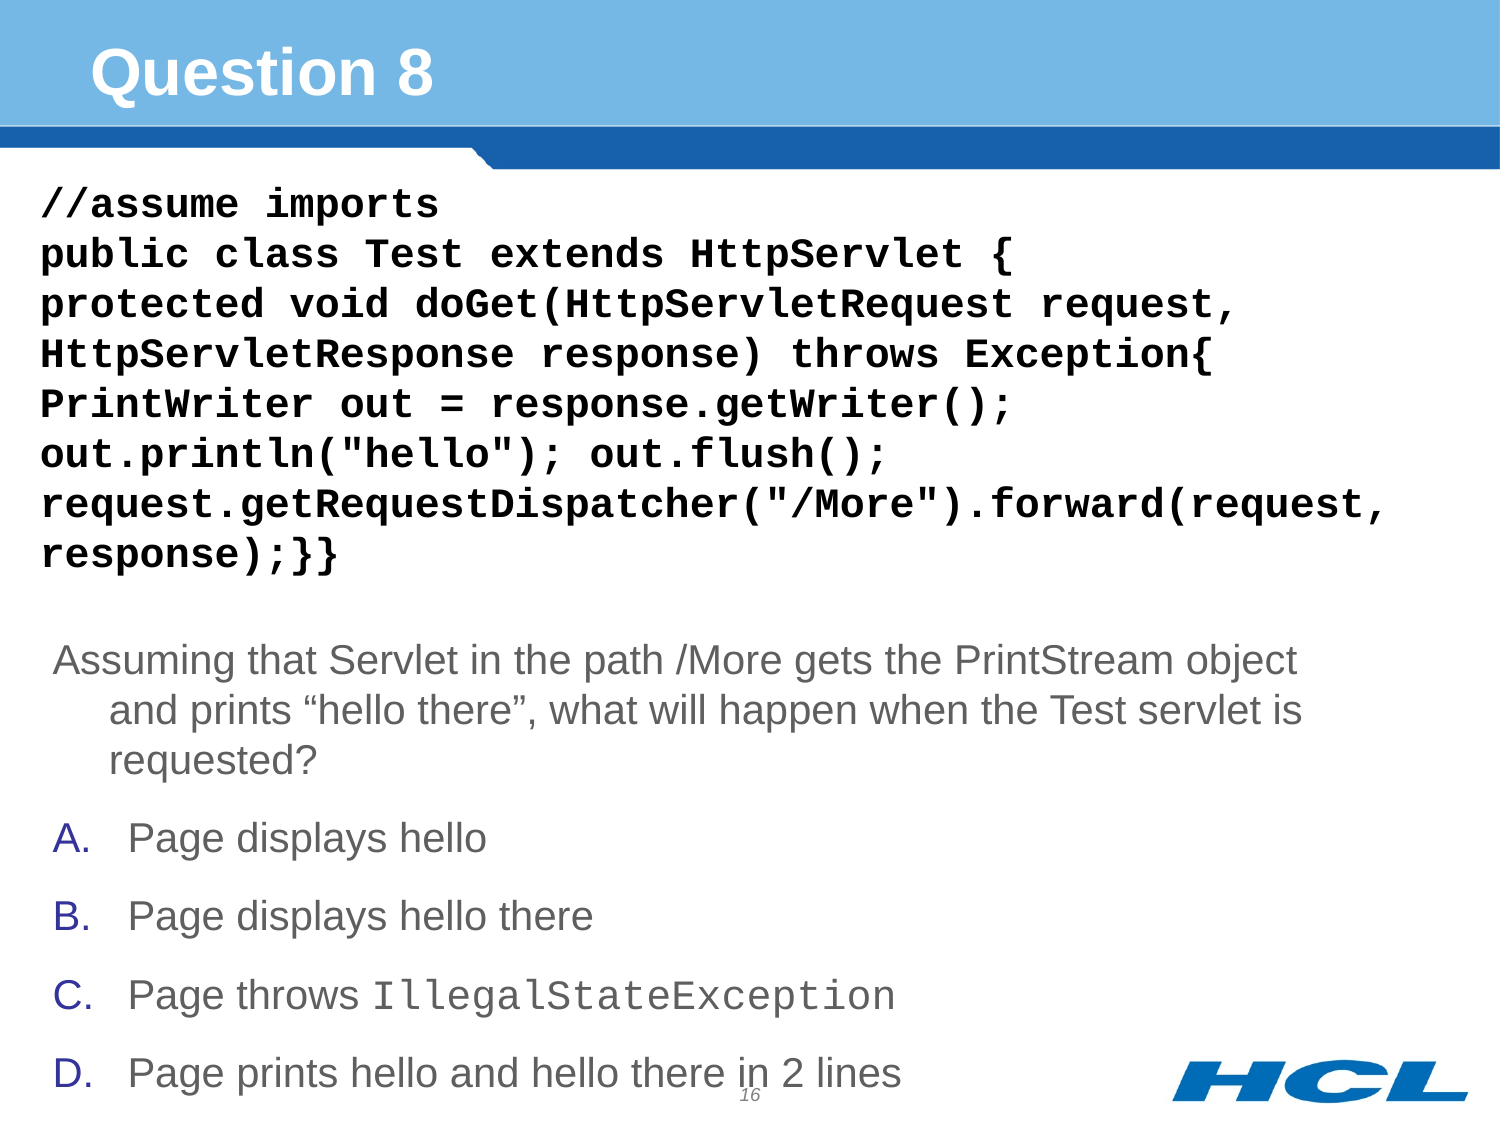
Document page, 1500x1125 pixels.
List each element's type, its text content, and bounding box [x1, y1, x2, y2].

slide_number 16 [574, 1074, 926, 1115]
title Question 8 [74, 0, 1426, 138]
list Assuming that Servlet in the path /More gets the PrintStream object and prints “hello there”, what will happen when the Test servlet is requested? Page displays hello Page displays hello there Page throws IllegalStateException Page prints hello and hello there in 2 lines [37, 624, 1388, 963]
text_box //assume imports public class Test extends HttpServlet { protected void doGet(HttpServletRequest request, HttpServletResponse response) throws Exception{ PrintWriter out = response.getWriter(); out.println("hello"); out.flush(); request.getRequestDispatcher("/More").forward(request, response);}} [24, 168, 1488, 584]
picture [1140, 1050, 1500, 1109]
picture [0, 0, 1500, 188]
